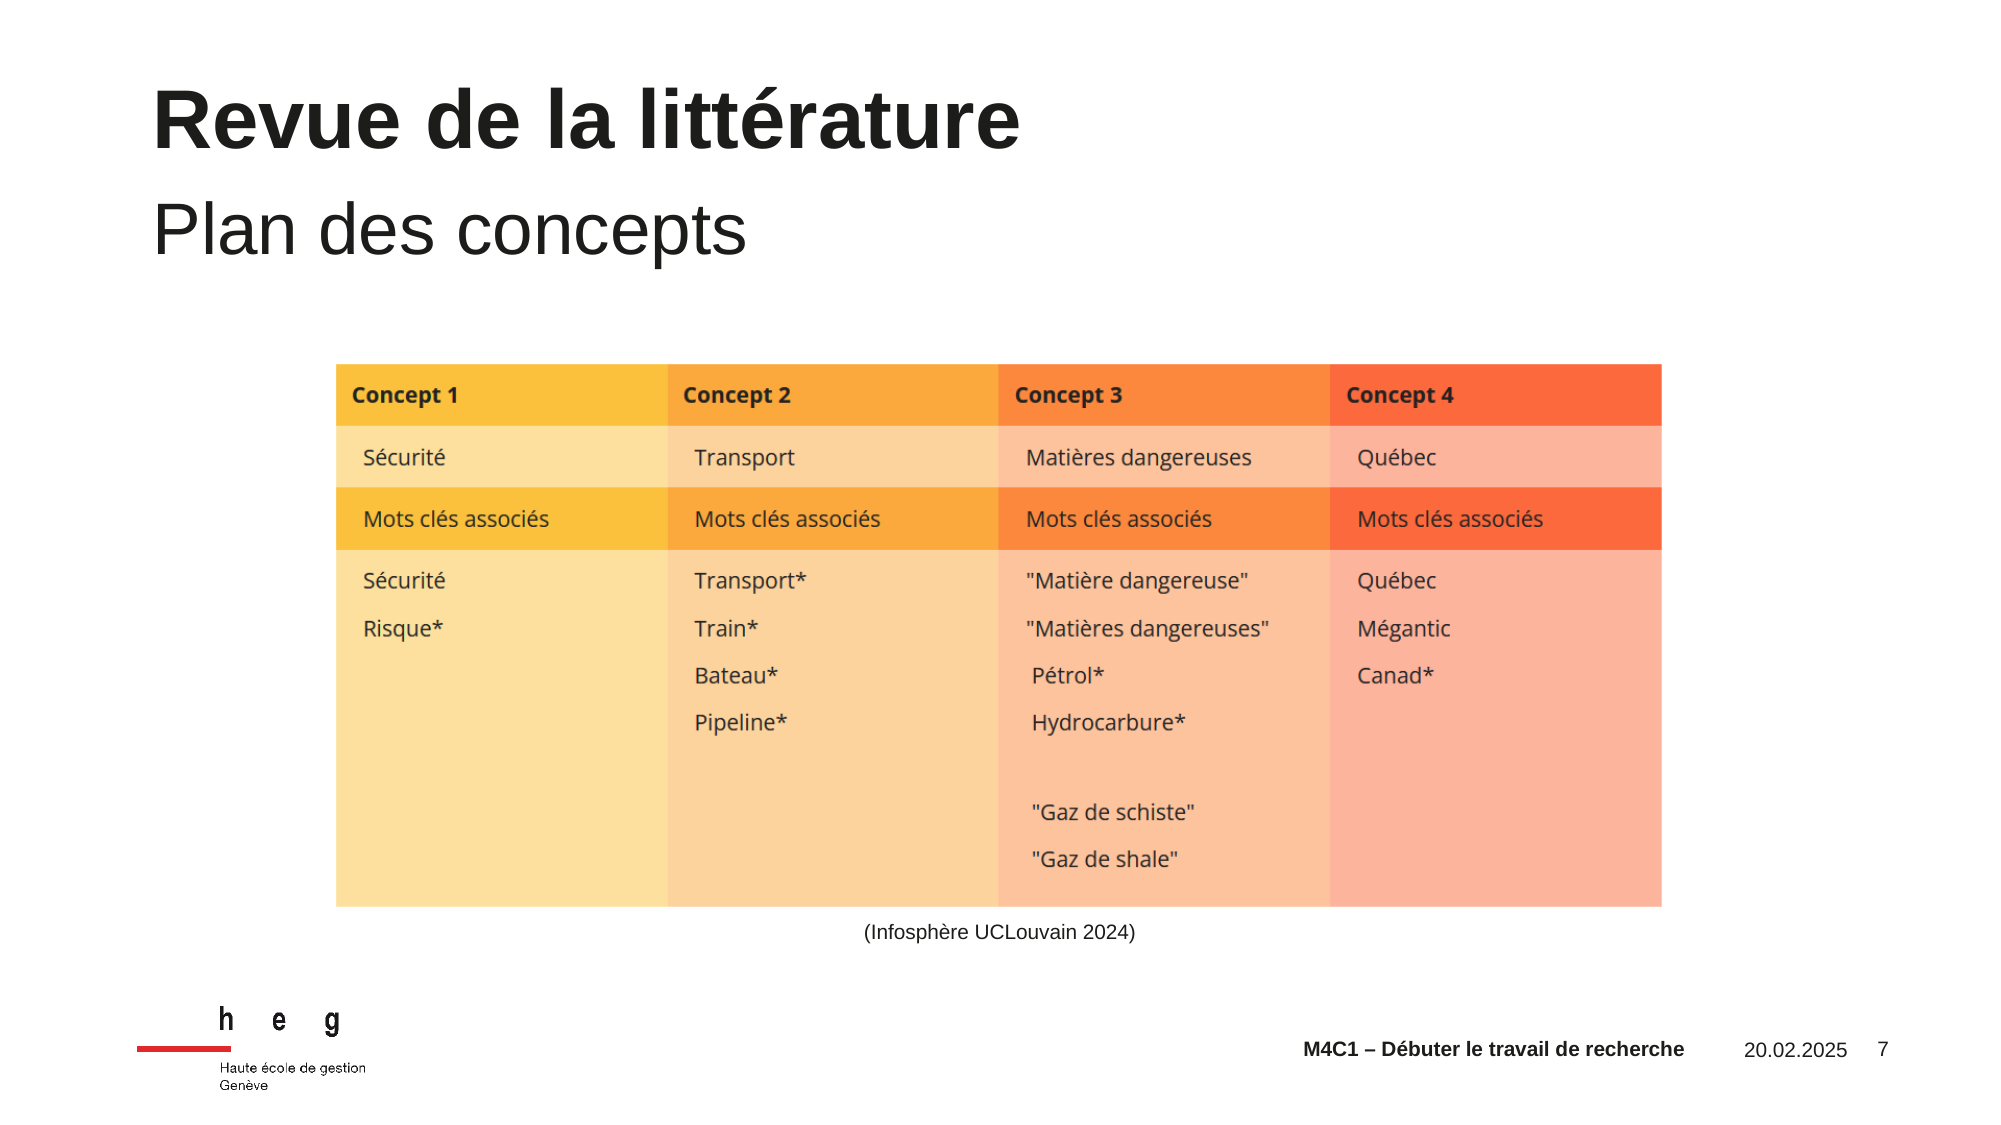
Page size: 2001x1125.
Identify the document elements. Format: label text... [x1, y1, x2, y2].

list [332, 359, 1668, 912]
picture [137, 1006, 365, 1090]
list Plan des concepts [137, 184, 1863, 284]
list Revue de la littérature [137, 69, 1863, 176]
text_box (Infosphère UCLouvain 2024) [844, 912, 1156, 952]
